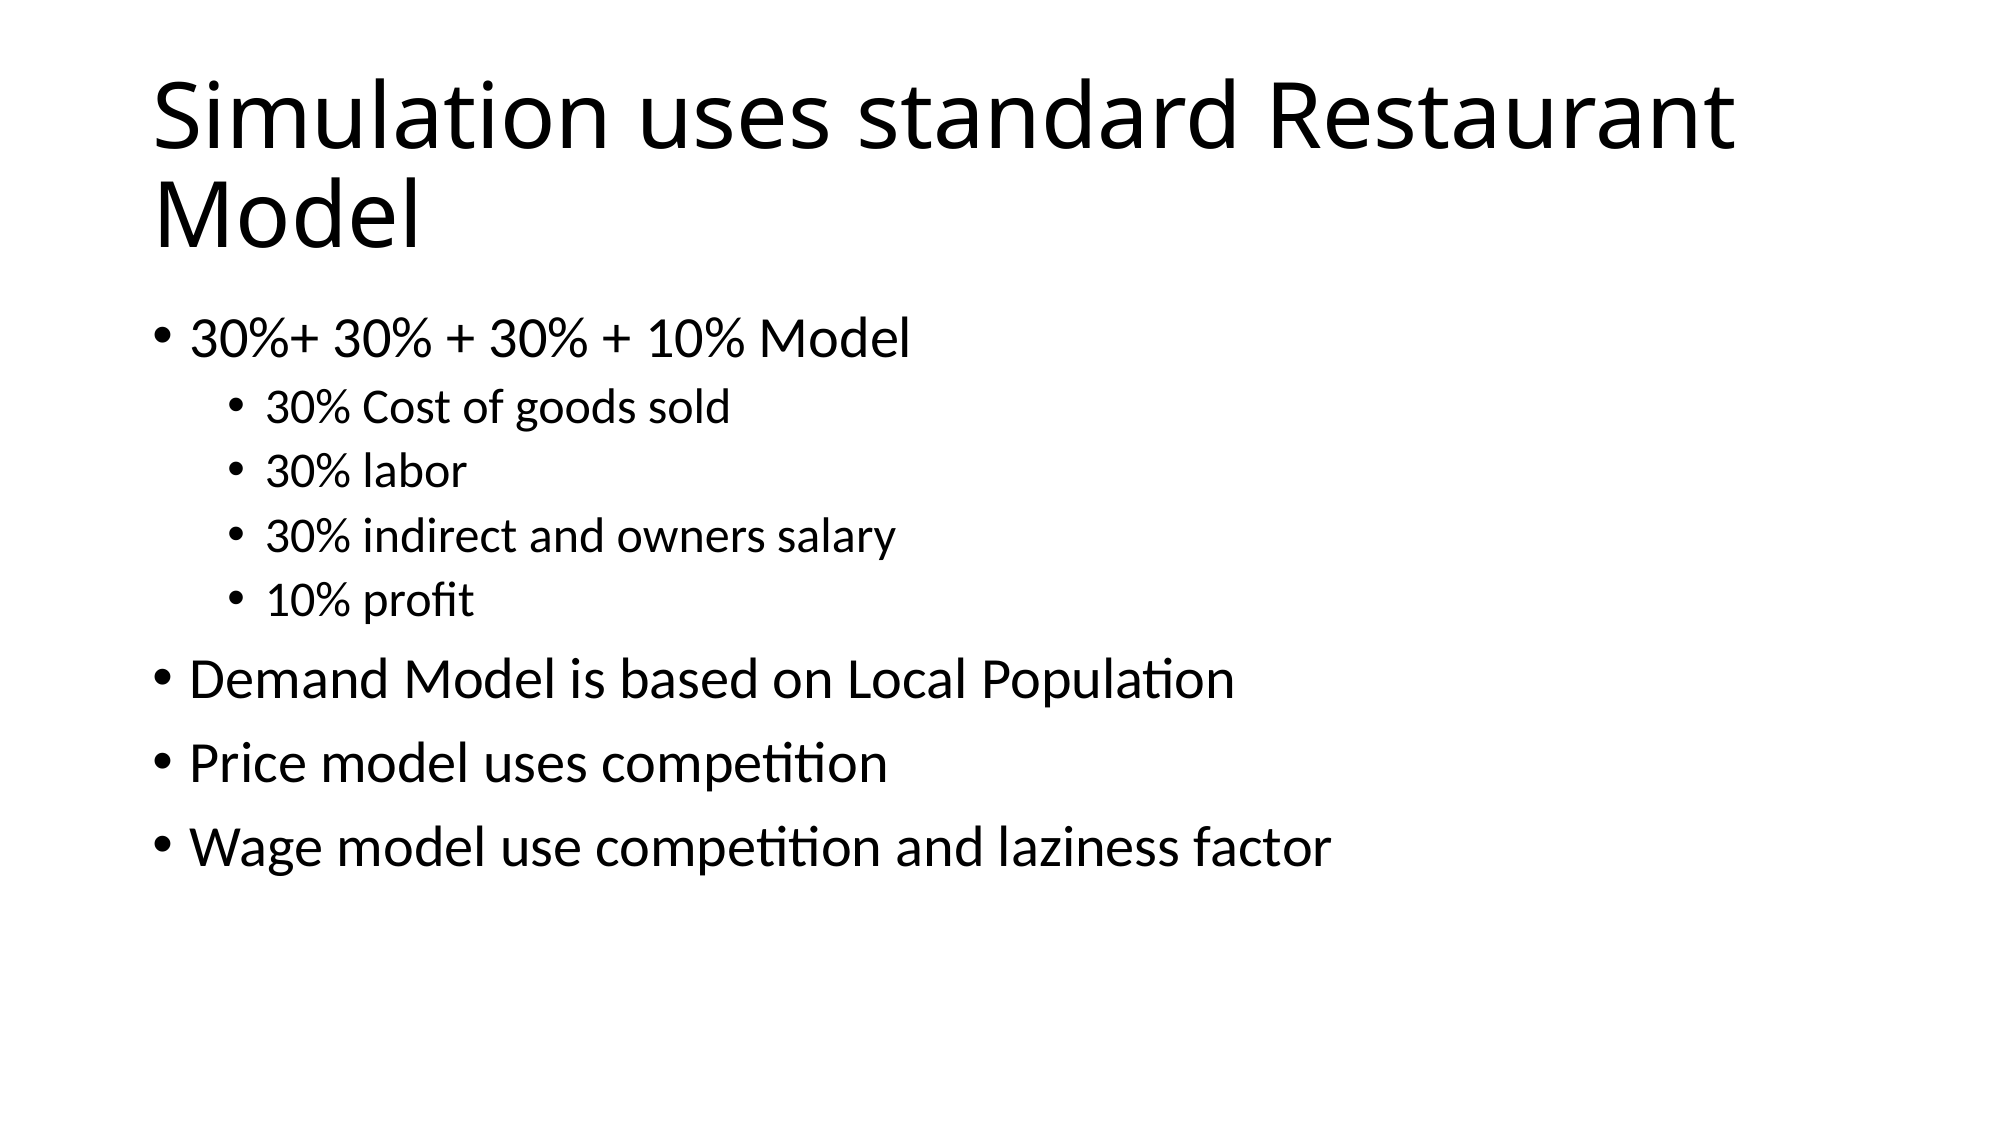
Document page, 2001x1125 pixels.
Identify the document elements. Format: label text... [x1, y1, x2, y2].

title Simulation uses standard Restaurant Model [137, 59, 1863, 278]
list 30%+ 30% + 30% + 10% Model 30% Cost of goods sold 30% labor 30% indirect and owners salary 10% profit Demand Model is based on Local Population Price model uses competition Wage model use competition and laziness factor [137, 299, 1863, 1014]
